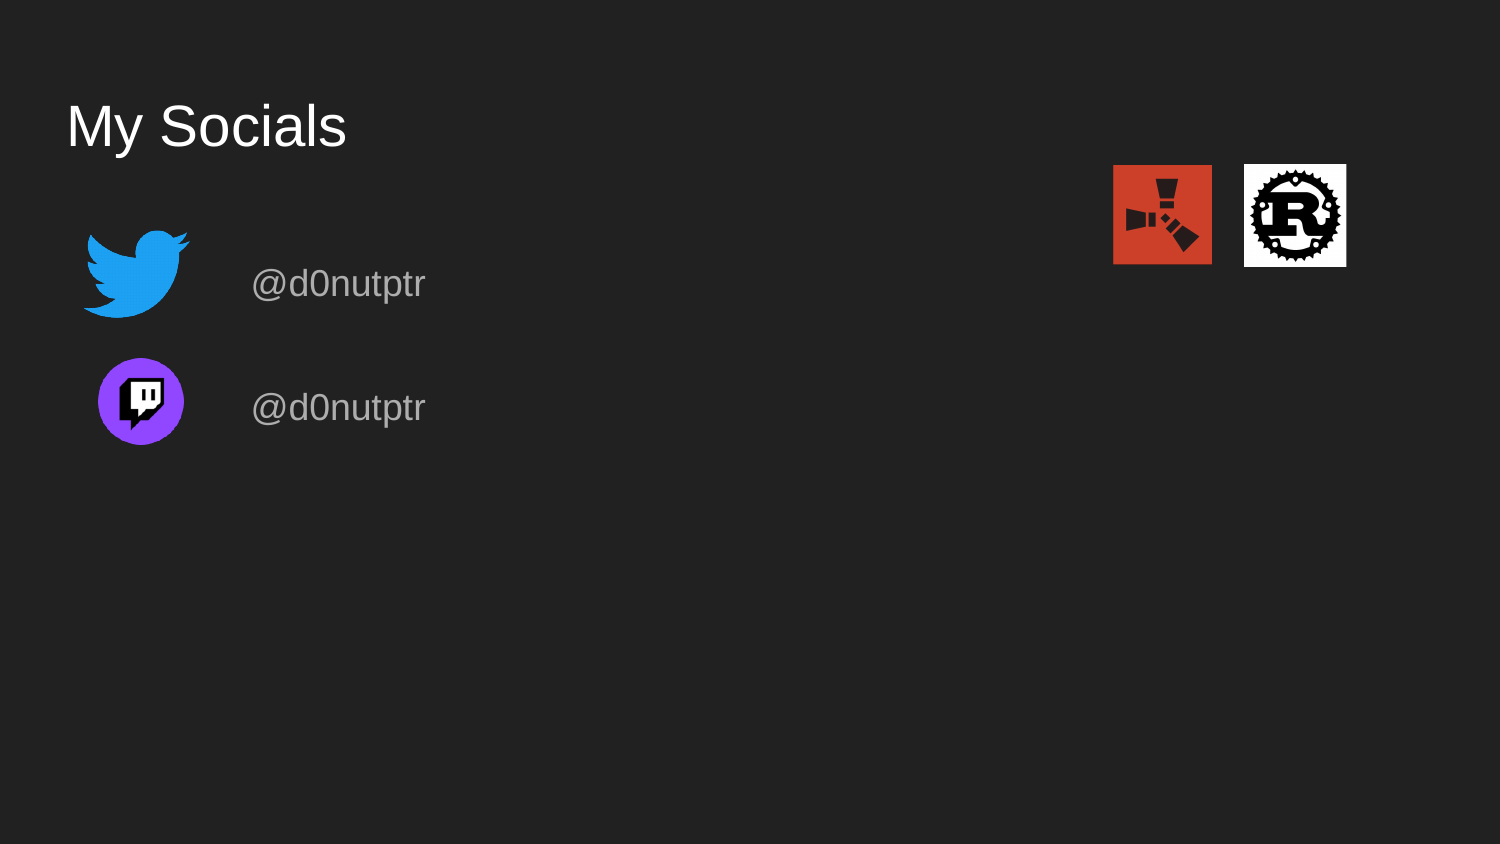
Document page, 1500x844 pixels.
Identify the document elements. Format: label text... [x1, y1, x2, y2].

list @d0nutptr [235, 237, 1430, 312]
title My Socials [51, 72, 391, 167]
picture [1060, 161, 1347, 270]
picture [50, 188, 223, 471]
text_box @d0nutptr [235, 361, 1417, 456]
